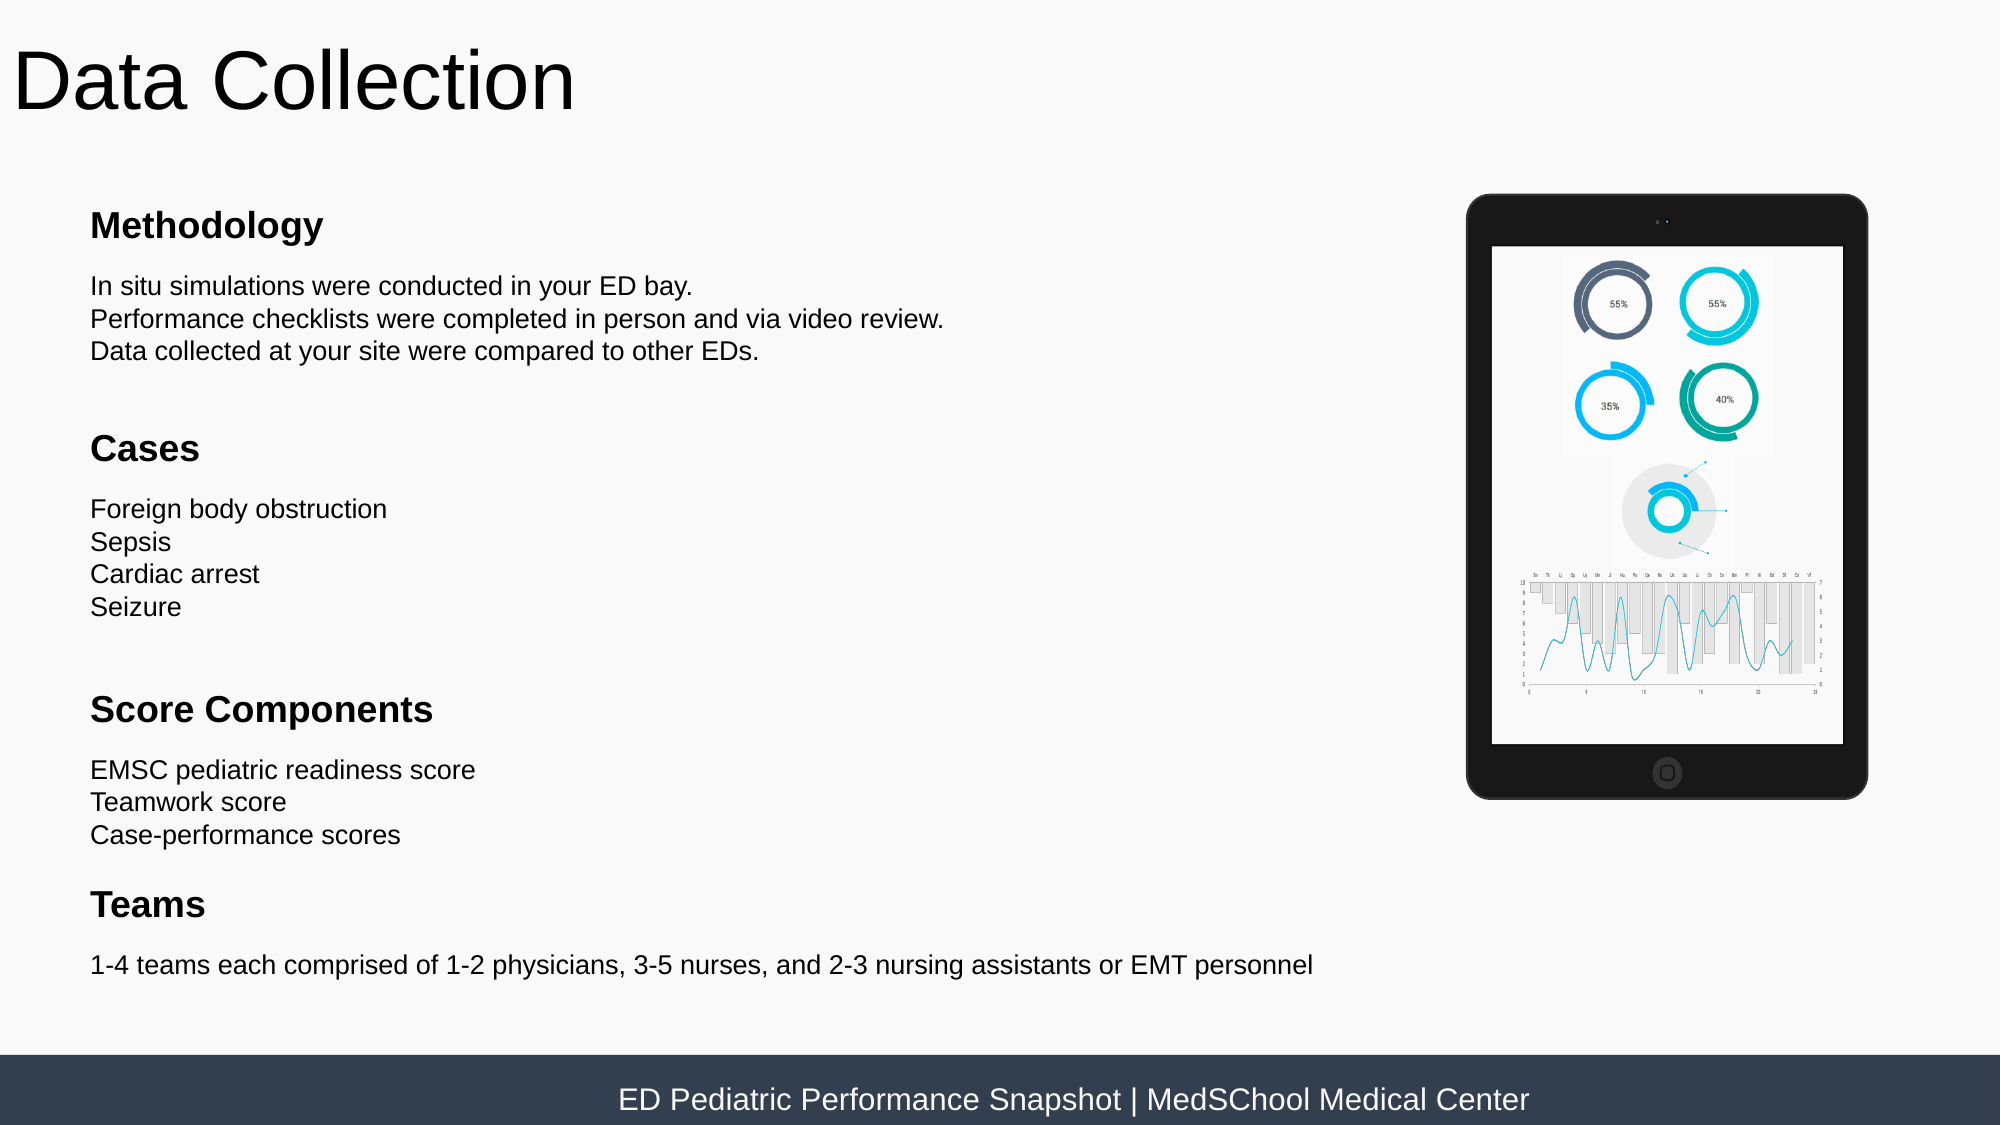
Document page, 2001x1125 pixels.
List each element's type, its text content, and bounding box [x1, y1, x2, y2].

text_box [1516, 566, 1826, 701]
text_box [1465, 193, 1869, 800]
text_box Methodology In situ simulations were conducted in your ED bay. Performance checklists were completed in person and via video review. Data collected at your site were compared to other EDs. [75, 193, 1465, 374]
text_box Score Components EMSC pediatric readiness score Teamwork score Case-performance scores [75, 677, 497, 858]
text_box Cases Foreign body obstruction Sepsis Cardiac arrest Seizure [75, 416, 488, 629]
text_box Teams 1-4 teams each comprised of 1-2 physicians, 3-5 nurses, and 2-3 nursing assistants or EMT personnel [75, 872, 1338, 1020]
picture [1561, 252, 1774, 568]
text_box Data Collection [0, 19, 592, 134]
